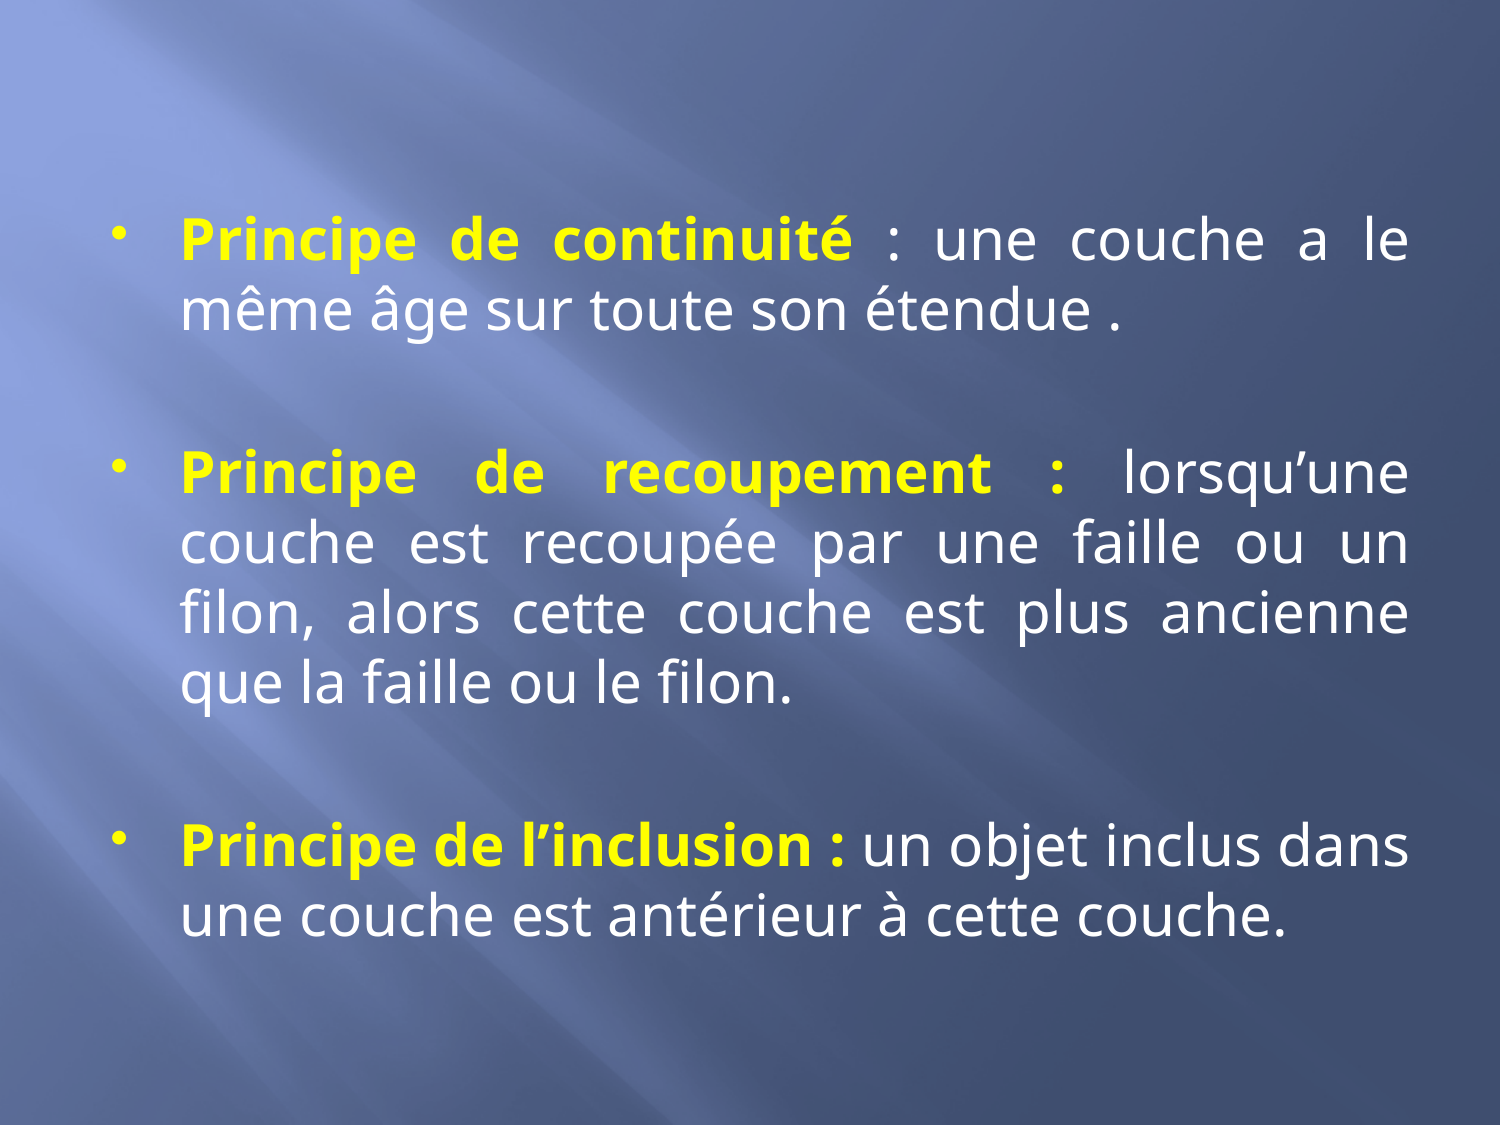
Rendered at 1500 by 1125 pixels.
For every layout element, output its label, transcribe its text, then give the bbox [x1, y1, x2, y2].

list Principe de continuité : une couche a le même âge sur toute son étendue . Principe de recoupement : lorsqu’une couche est recoupée par une faille ou un filon, alors cette couche est plus ancienne que la faille ou le filon. Principe de l’inclusion : un objet inclus dans une couche est antérieur à cette couche. [75, 113, 1425, 1035]
